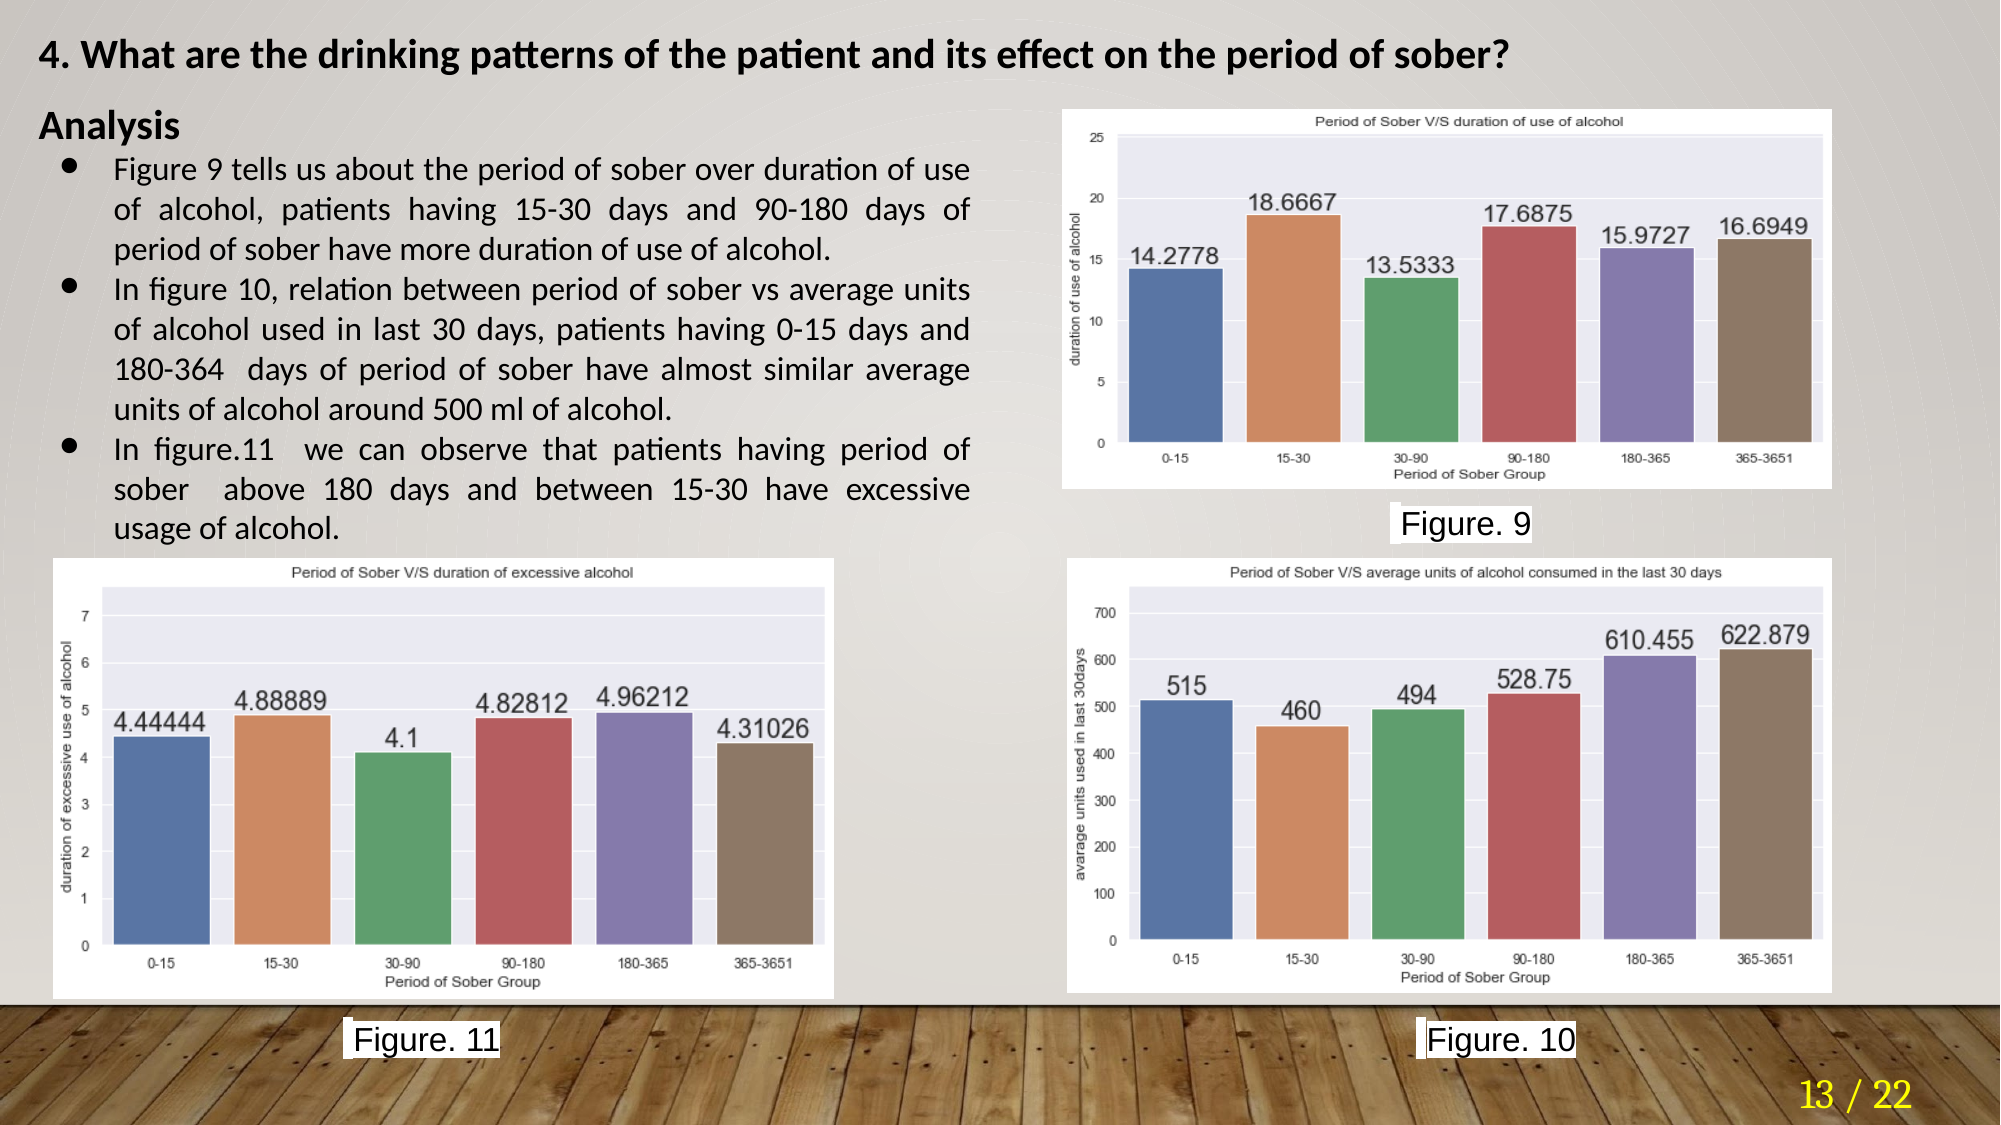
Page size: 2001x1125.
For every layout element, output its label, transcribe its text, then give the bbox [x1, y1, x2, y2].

picture [1051, 558, 1832, 1000]
text_box Analysis Figure 9 tells us about the period of sober over duration of use of alcohol, patients having 15-30 days and 90-180 days of period of sober have more duration of use of alcohol. In figure 10, relation between period of sober vs average units of alcohol used in last 30 days, patients having 0-15 days and 180-364 days of period of sober have almost similar average units of alcohol around 500 ml of alcohol. In figure.11 we can observe that patients having period of sober above 180 days and between 15-30 have excessive usage of alcohol. [23, 82, 987, 562]
picture [0, 1005, 2000, 1125]
picture [1051, 94, 1832, 499]
picture [37, 558, 834, 1000]
text_box 13 / 22 [1748, 1059, 2000, 1125]
text_box Figure. 9 [1375, 508, 1591, 557]
text_box Figure. 10 [1401, 1007, 1617, 1074]
text_box Figure. 11 [327, 1007, 544, 1074]
text_box 4. What are the drinking patterns of the patient and its effect on the period of sober? [23, 11, 1918, 92]
